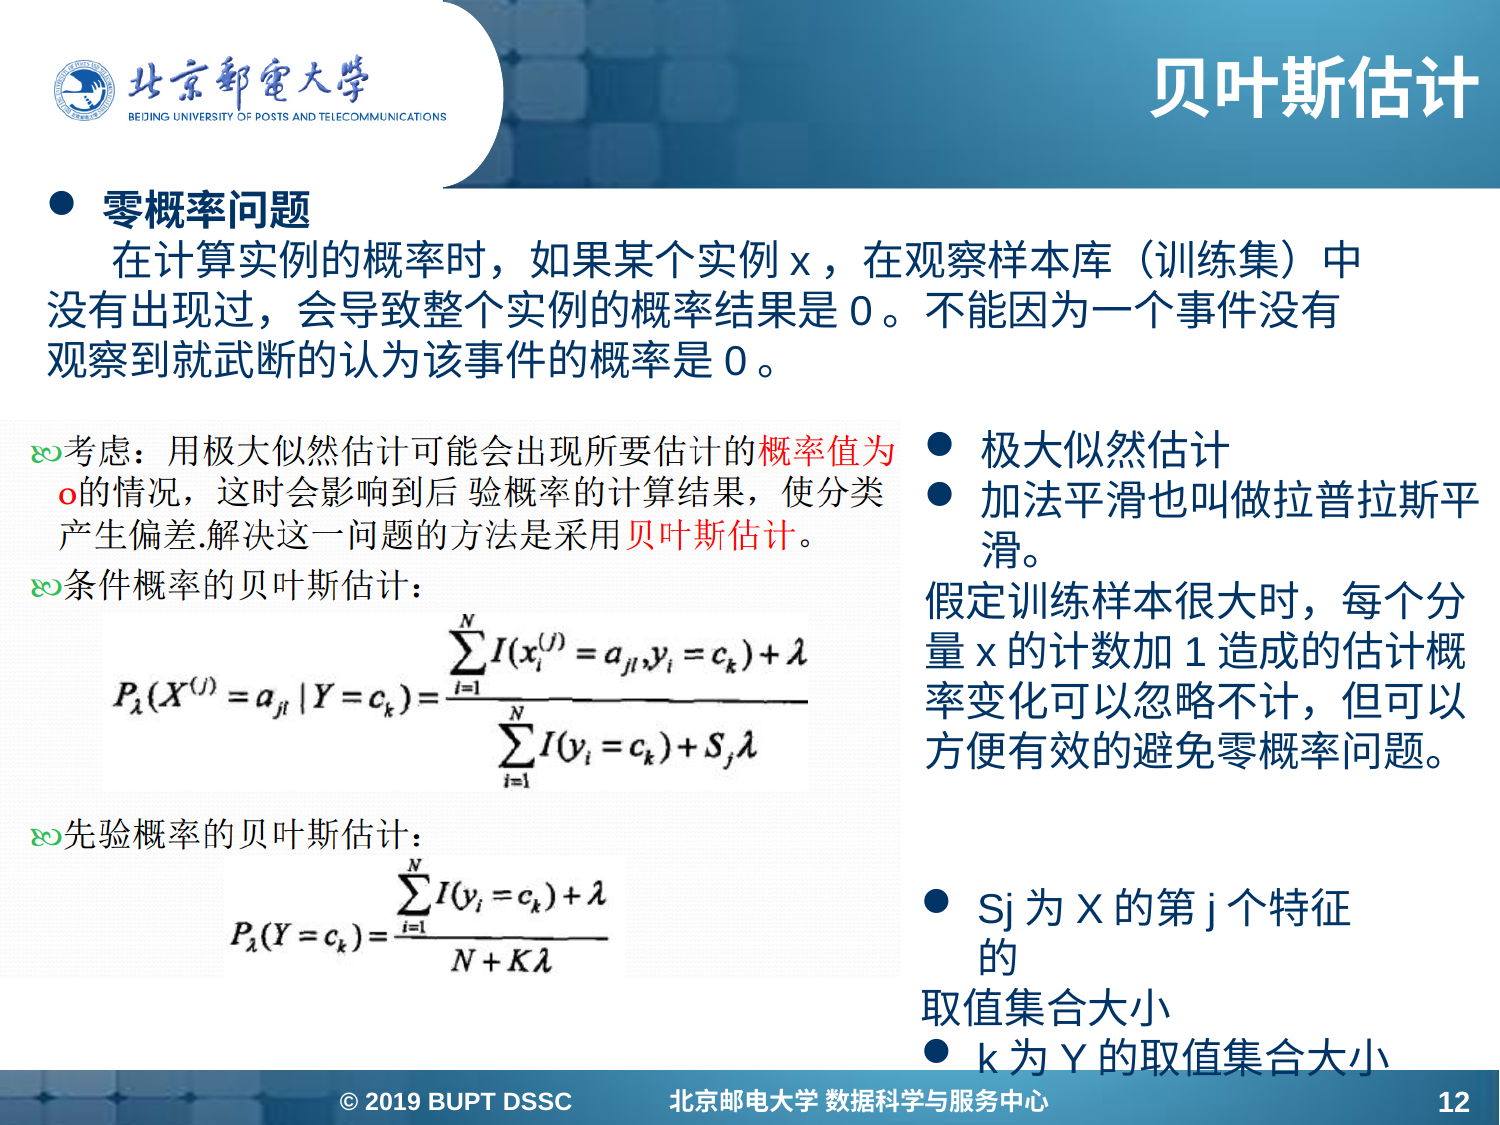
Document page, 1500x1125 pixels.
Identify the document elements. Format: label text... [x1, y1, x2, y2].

picture [0, 1070, 906, 1125]
text_box 零概率问题 在计算实例的概率时，如果某个实例x，在观察样本库（训练集）中没有出现过，会导致整个实例的概率结果是0。不能因为一个事件没有观察到就武断的认为该事件的概率是0。 [31, 176, 1397, 392]
text_box Sj为X的第j个特征的 取值集合大小 k为Y的取值集合大小 [906, 874, 1407, 1090]
picture [442, 0, 1500, 189]
picture [1129, 1070, 1499, 1125]
picture [47, 42, 426, 129]
footer © 2019 BUPT DSSC 北京邮电大学 数据科学与服务中心 [324, 1076, 1129, 1125]
picture [0, 420, 901, 978]
title 贝叶斯估计 [426, 19, 1499, 170]
